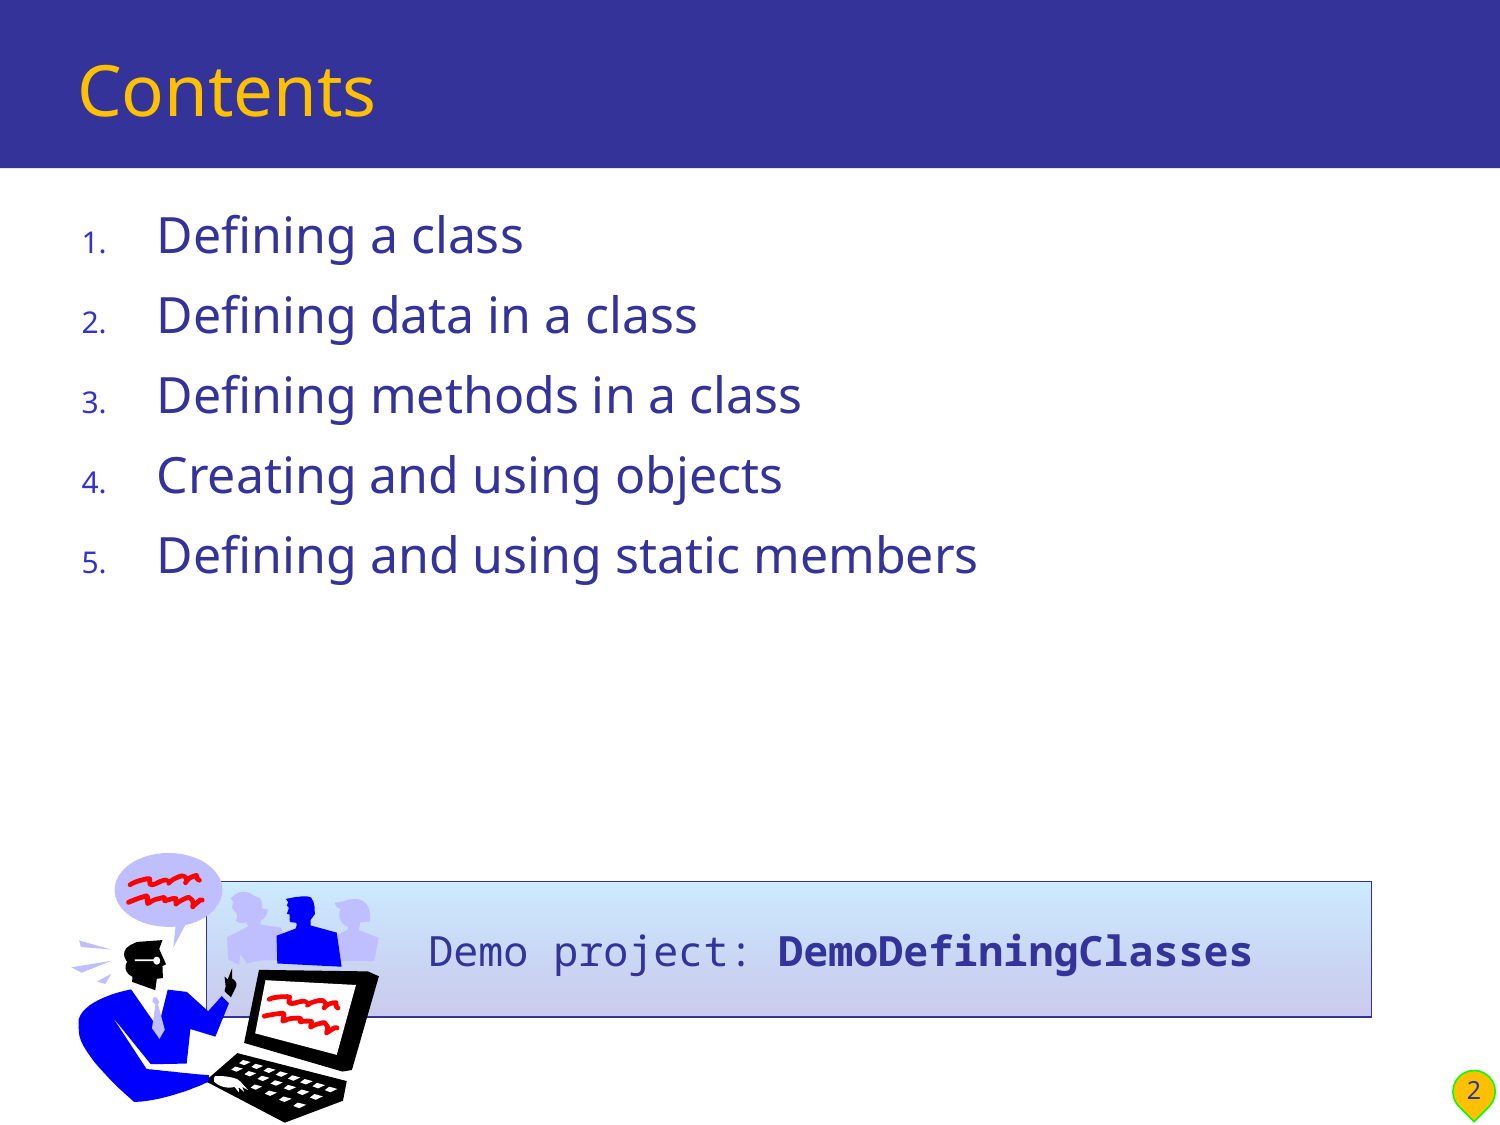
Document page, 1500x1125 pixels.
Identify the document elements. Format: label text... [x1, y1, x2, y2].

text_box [71, 852, 1372, 1123]
list Defining a class Defining data in a class Defining methods in a class Creating and using objects Defining and using static members [66, 196, 1460, 1007]
footer 2 [1431, 1040, 1500, 1117]
title Contents [61, 24, 1465, 139]
